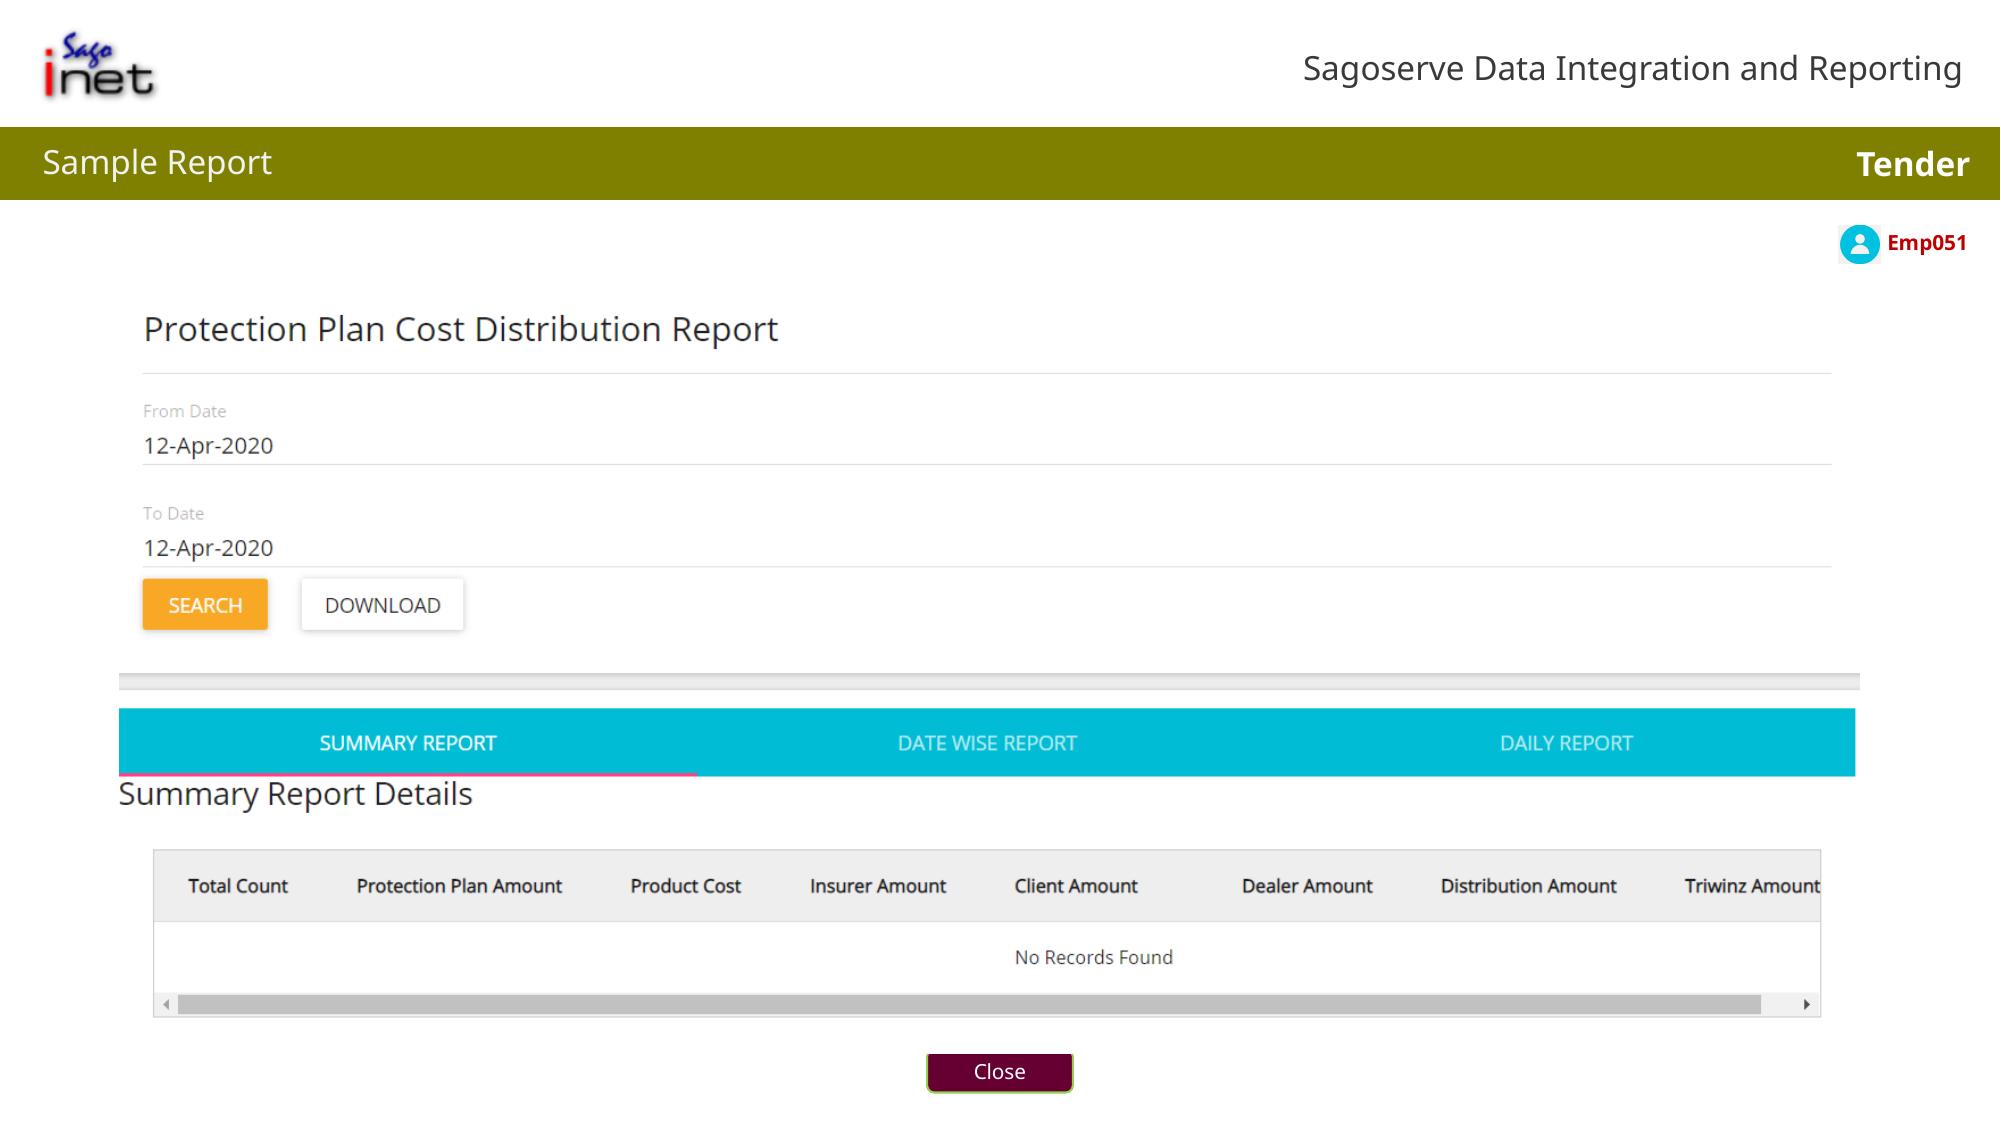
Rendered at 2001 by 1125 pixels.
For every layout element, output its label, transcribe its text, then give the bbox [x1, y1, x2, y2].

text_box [0, 127, 2000, 199]
text_box Emp051 [1872, 222, 1983, 262]
text_box Close [926, 1054, 1074, 1094]
picture [119, 290, 1860, 1054]
text_box Sagoserve Data Integration and Reporting [1288, 39, 1980, 95]
picture [1838, 225, 1881, 264]
picture [31, 19, 164, 109]
